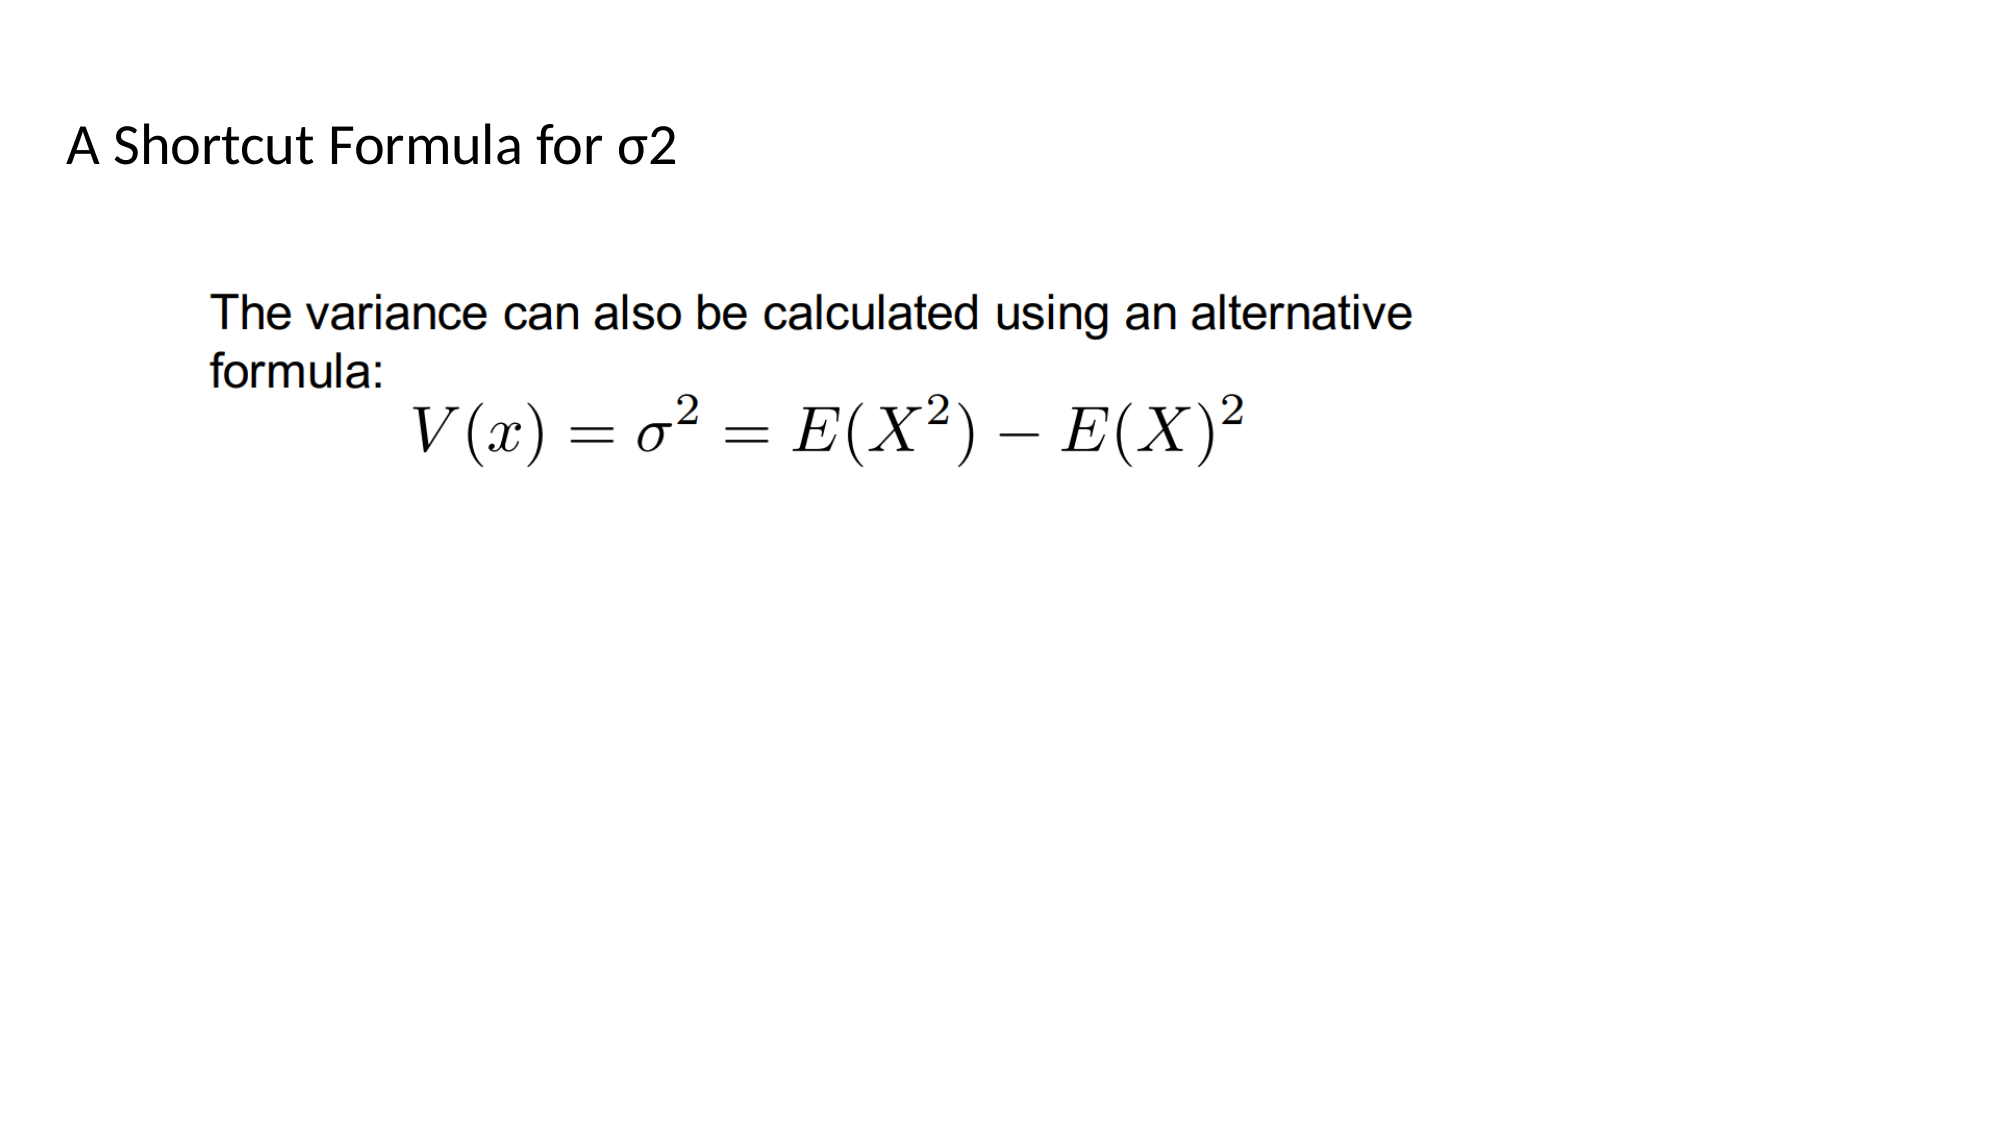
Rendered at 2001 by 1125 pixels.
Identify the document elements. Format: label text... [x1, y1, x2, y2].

text_box A Shortcut Formula for σ2 [51, 98, 1052, 184]
picture [158, 258, 1439, 525]
